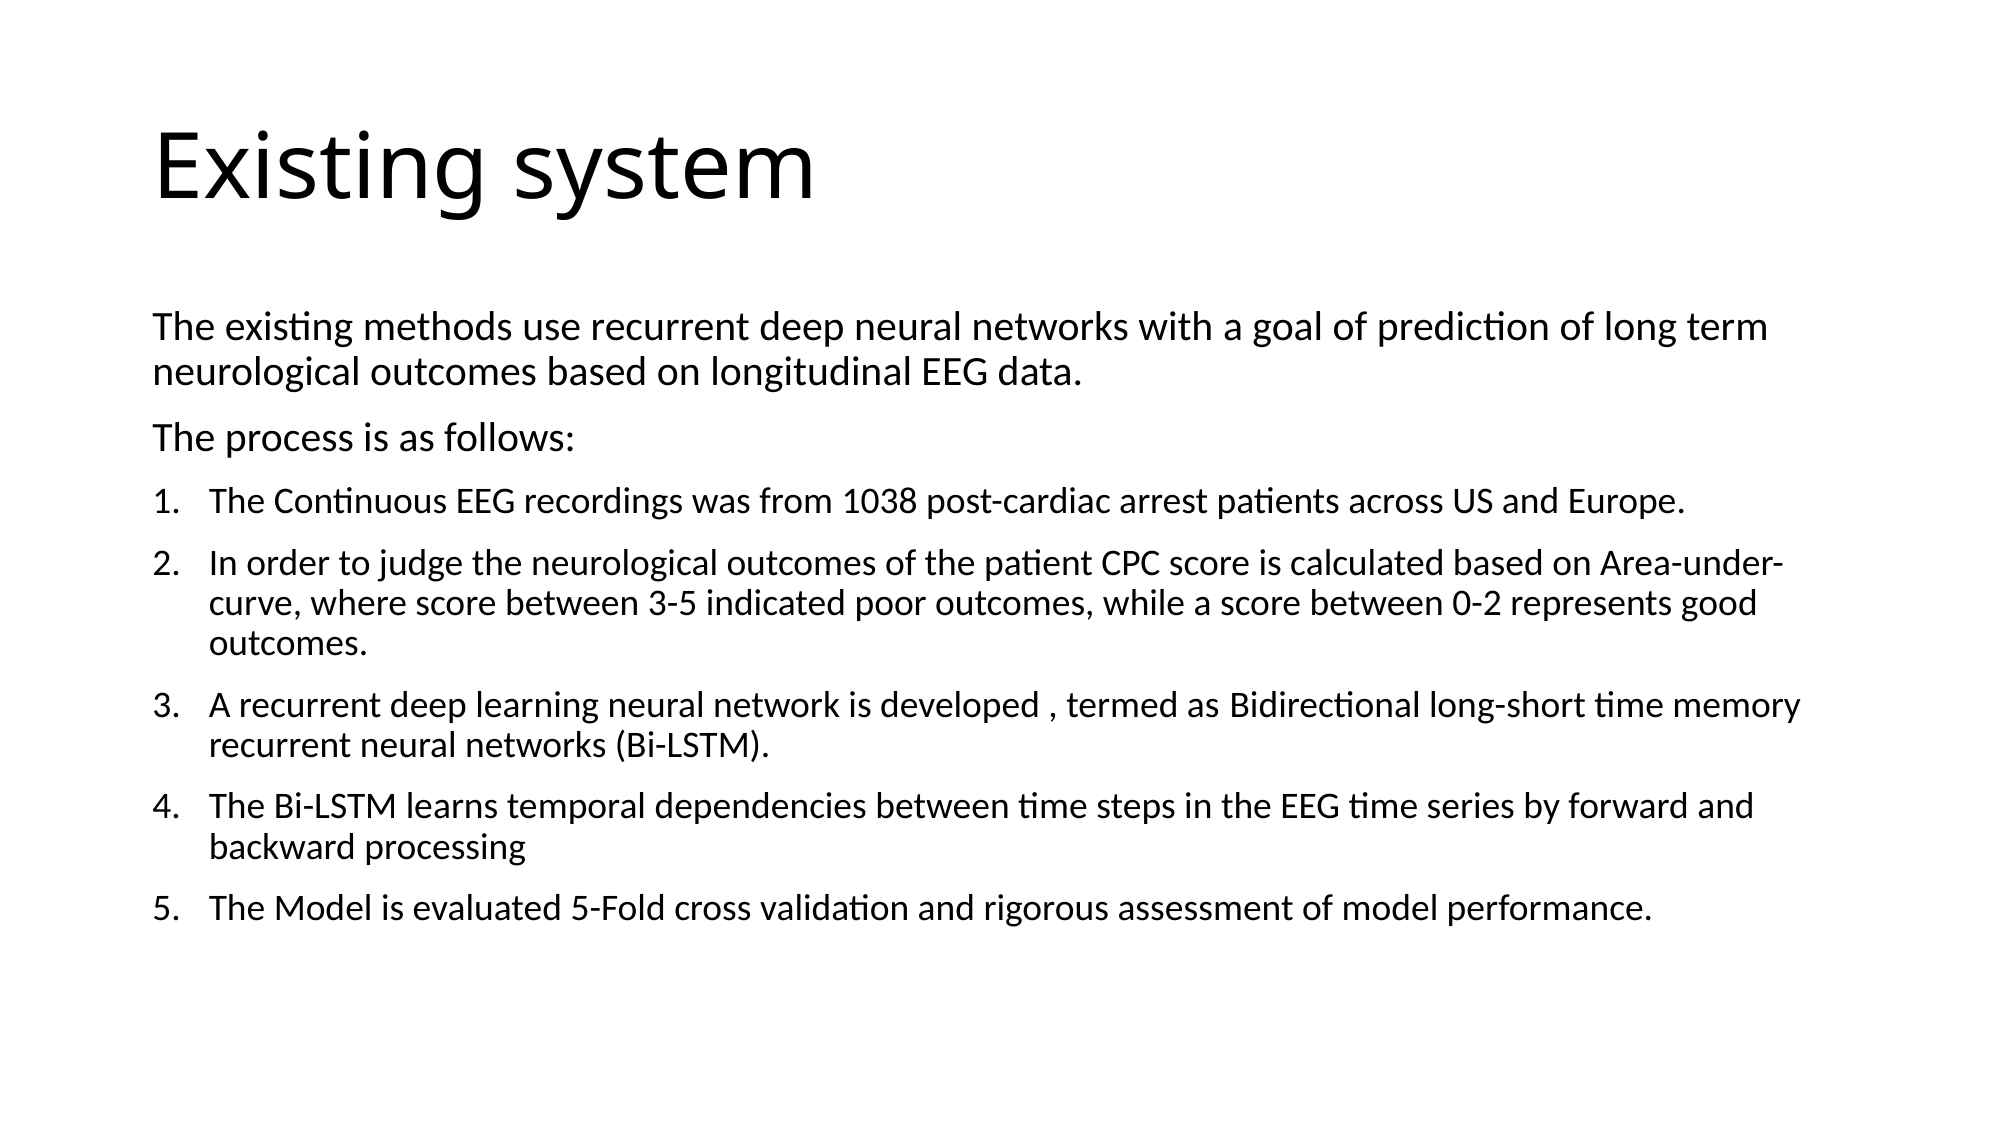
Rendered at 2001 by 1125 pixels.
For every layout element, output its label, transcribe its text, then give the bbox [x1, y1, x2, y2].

list The existing methods use recurrent deep neural networks with a goal of prediction of long term neurological outcomes based on longitudinal EEG data. The process is as follows: The Continuous EEG recordings was from 1038 post-cardiac arrest patients across US and Europe. In order to judge the neurological outcomes of the patient CPC score is calculated based on Area-under-curve, where score between 3-5 indicated poor outcomes, while a score between 0-2 represents good outcomes. A recurrent deep learning neural network is developed , termed as Bidirectional long-short time memory recurrent neural networks (Bi-LSTM). The Bi-LSTM learns temporal dependencies between time steps in the EEG time series by forward and backward processing The Model is evaluated 5-Fold cross validation and rigorous assessment of model performance. [137, 296, 1863, 1014]
title Existing system [137, 59, 1863, 278]
